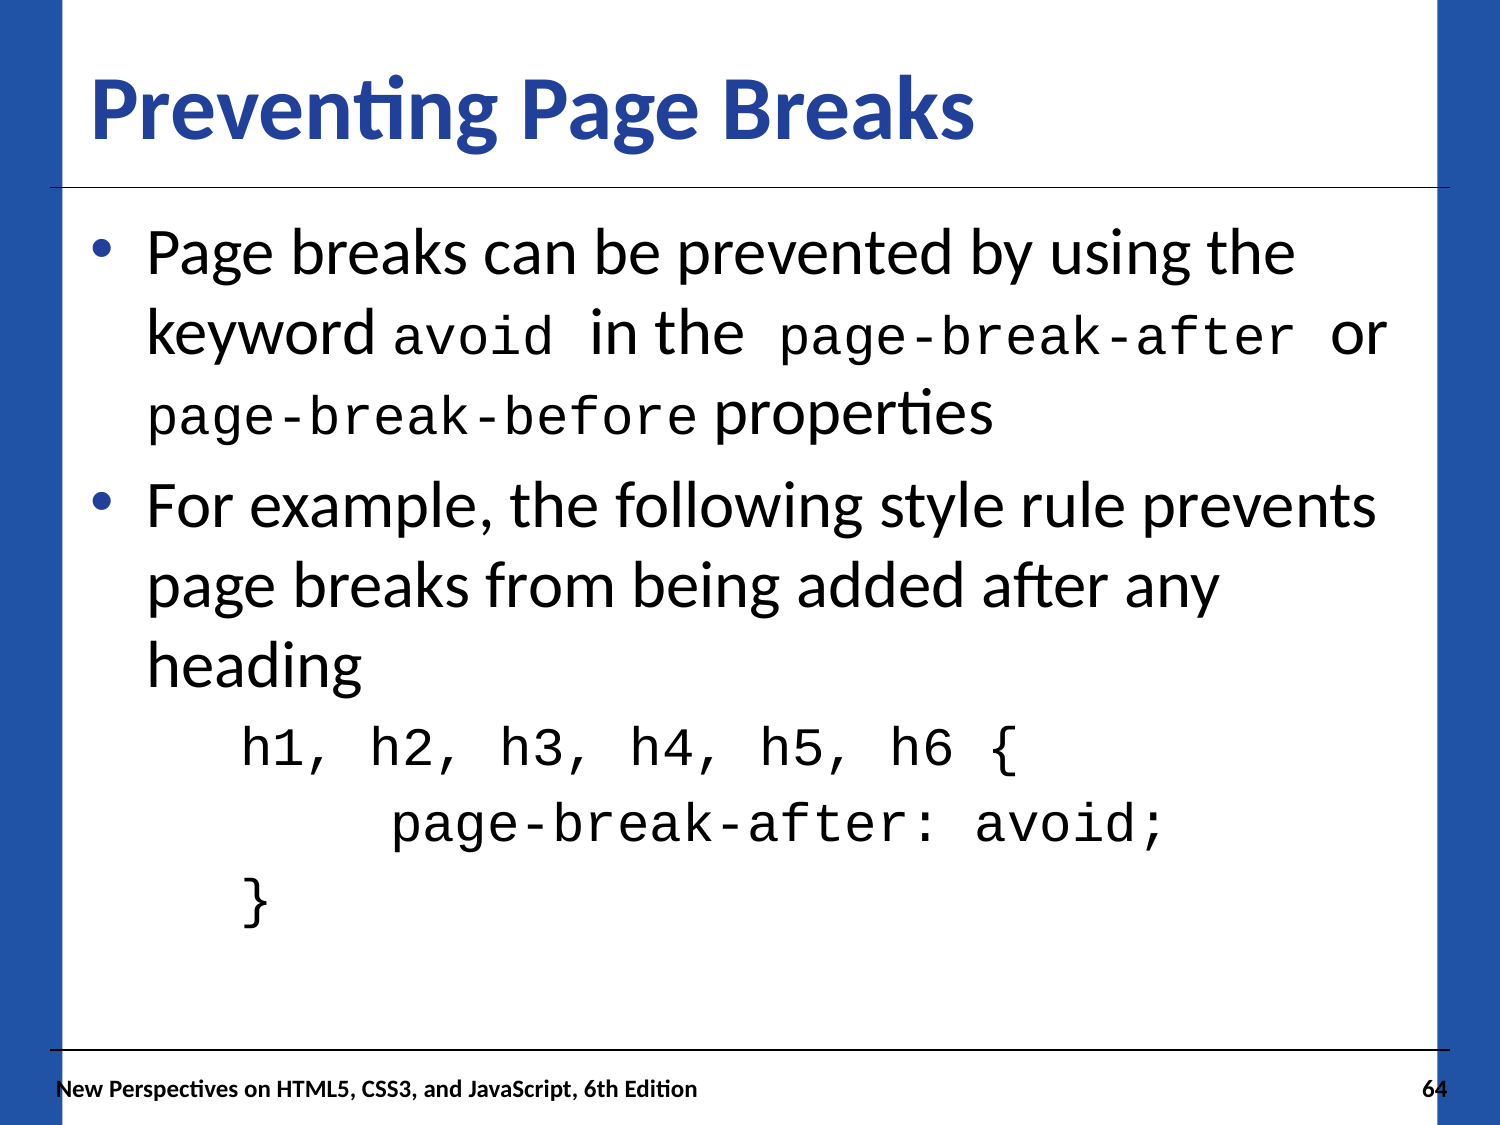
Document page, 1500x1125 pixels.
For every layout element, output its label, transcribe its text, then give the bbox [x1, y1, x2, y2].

slide_number 64 [1391, 1050, 1463, 1125]
footer New Perspectives on HTML5, CSS3, and JavaScript, 6th Edition [40, 1050, 1391, 1125]
list Page breaks can be prevented by using the keyword avoid in the page-break-after or page-break-before properties For example, the following style rule prevents page breaks from being added after any heading h1, h2, h3, h4, h5, h6 { page-break-after: avoid; } [74, 199, 1438, 1006]
title Preventing Page Breaks [74, 24, 1438, 181]
